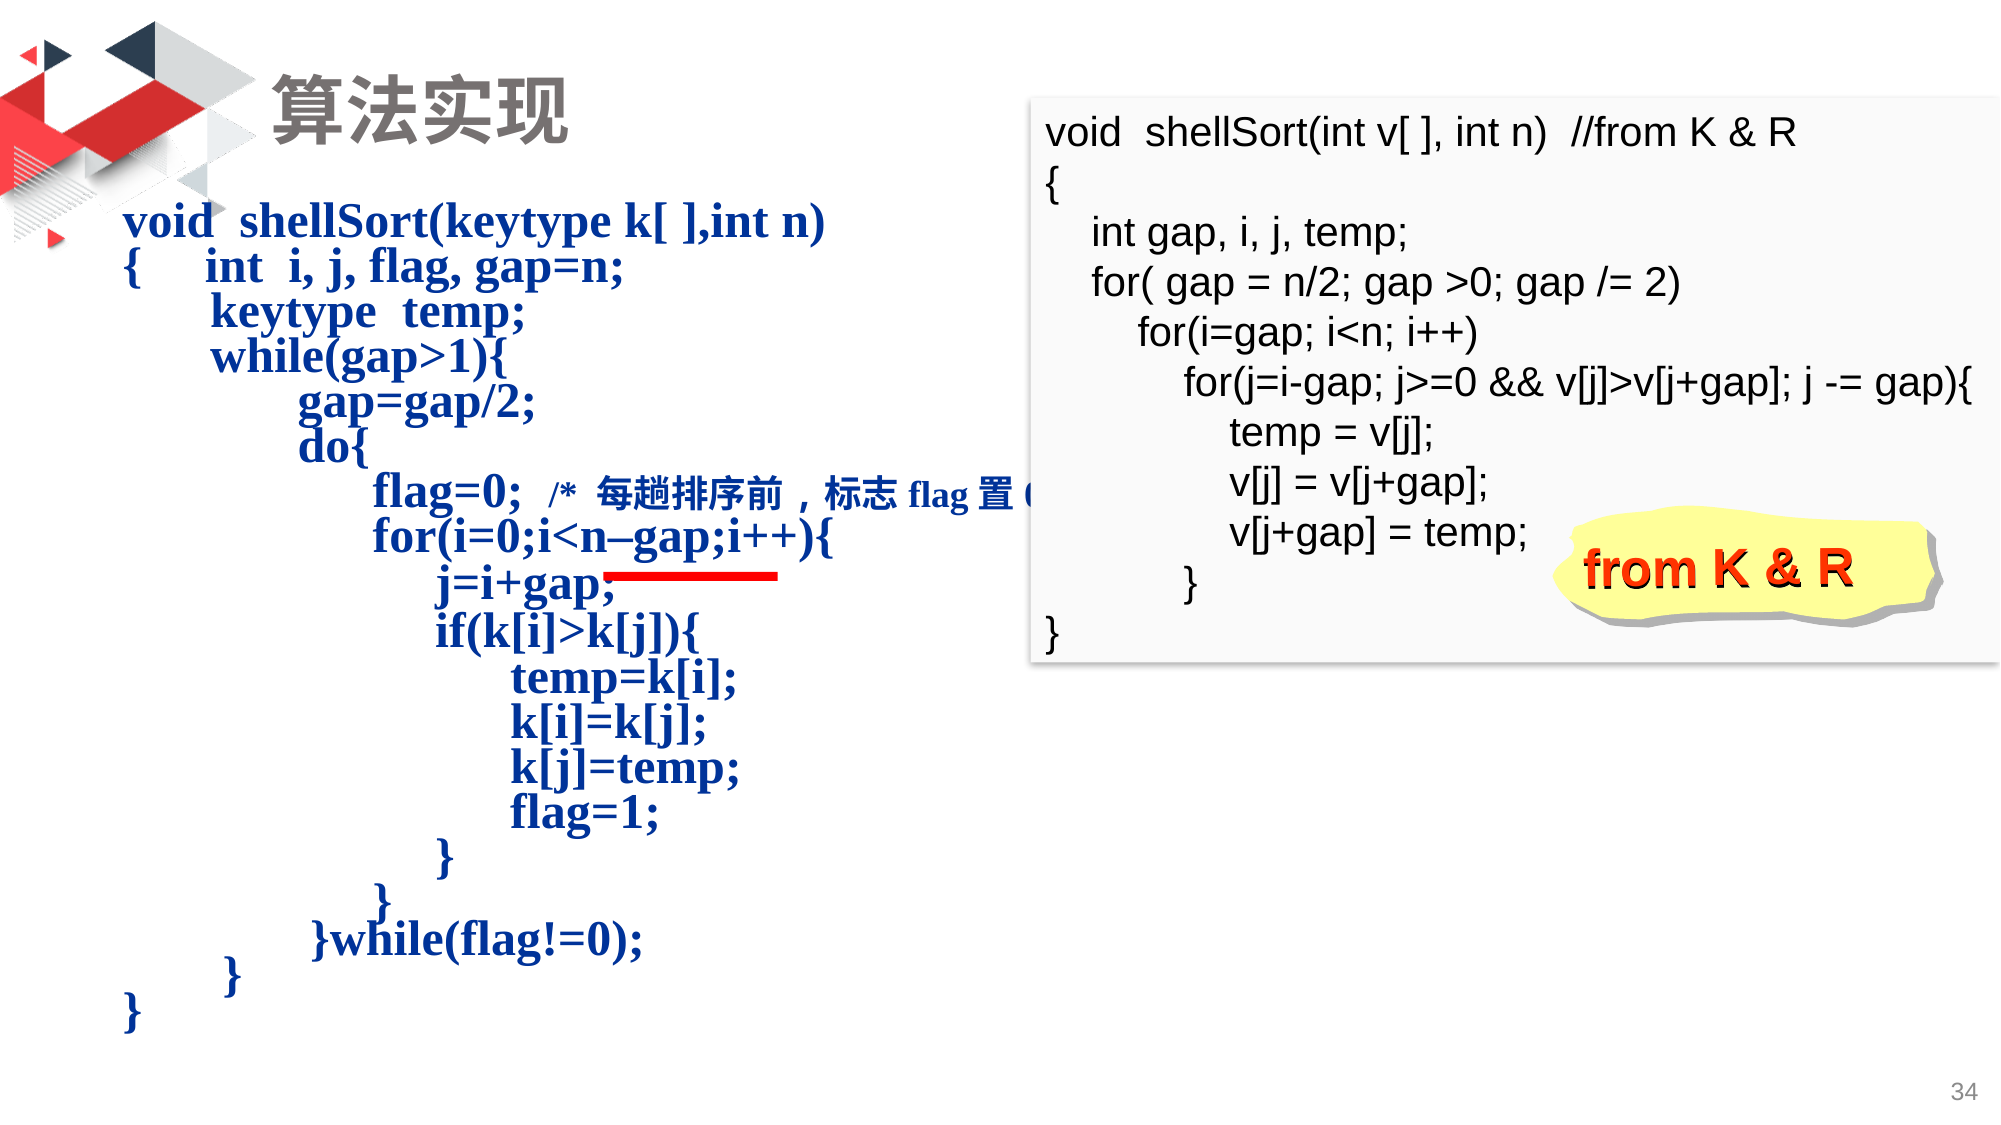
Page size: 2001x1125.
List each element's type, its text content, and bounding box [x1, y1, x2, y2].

picture [0, 21, 256, 255]
text_box void shellSort(int v[ ], int n) //from K & R { int gap, i, j, temp; for( gap = n/2; gap >0; gap /= 2) for(i=gap; i<n; i++) for(j=i-gap; j>=0 && v[j]>v[j+gap]; j -= gap){ temp = v[j]; v[j] = v[j+gap]; v[j+gap] = temp; } } [1030, 97, 2000, 663]
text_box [1552, 500, 1943, 620]
title 算法实现 [255, 50, 1943, 178]
text_box void shellSort(keytype k[ ],int n) { int i, j, flag, gap=n; keytype temp; while(gap>1){ gap=gap/2; do{ flag=0; /* 每趟排序前,标志flag置0 */ for(i=0;i<n–gap;i++){ j=i+gap; if(k[i]>k[j]){ temp=k[i]; k[i]=k[j]; k[j]=temp; flag=1; } } }while(flag!=0); } } [107, 193, 1380, 1043]
slide_number 34 [1543, 1067, 1994, 1115]
